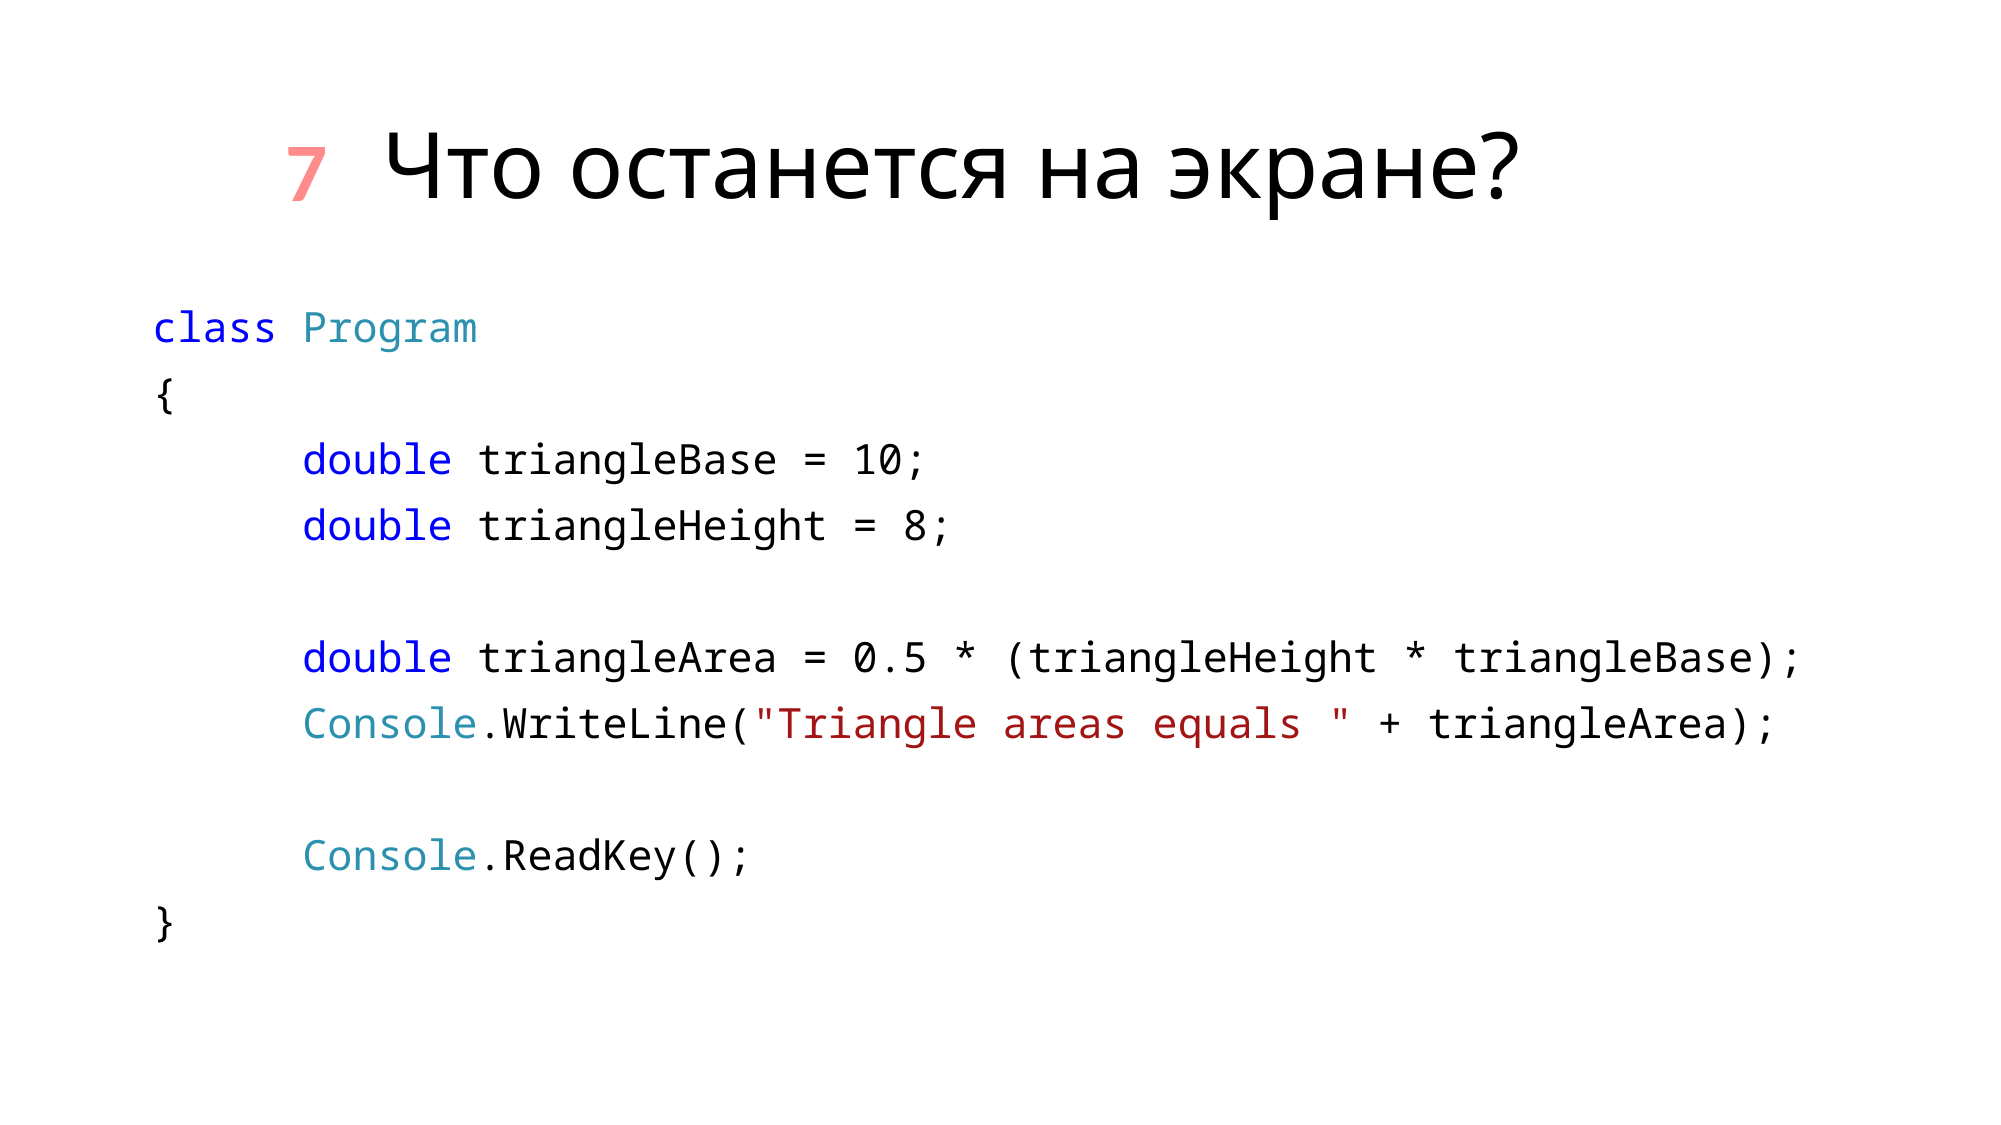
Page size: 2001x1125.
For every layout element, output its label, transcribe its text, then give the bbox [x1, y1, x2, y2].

slide_number 7 [137, 59, 343, 278]
title Что останется на экране? [367, 59, 1863, 278]
list class Program { double triangleBase = 10; double triangleHeight = 8; double triangleArea = 0.5 * (triangleHeight * triangleBase); Console.WriteLine("Triangle areas equals " + triangleArea); Console.ReadKey(); } [137, 299, 1863, 1014]
